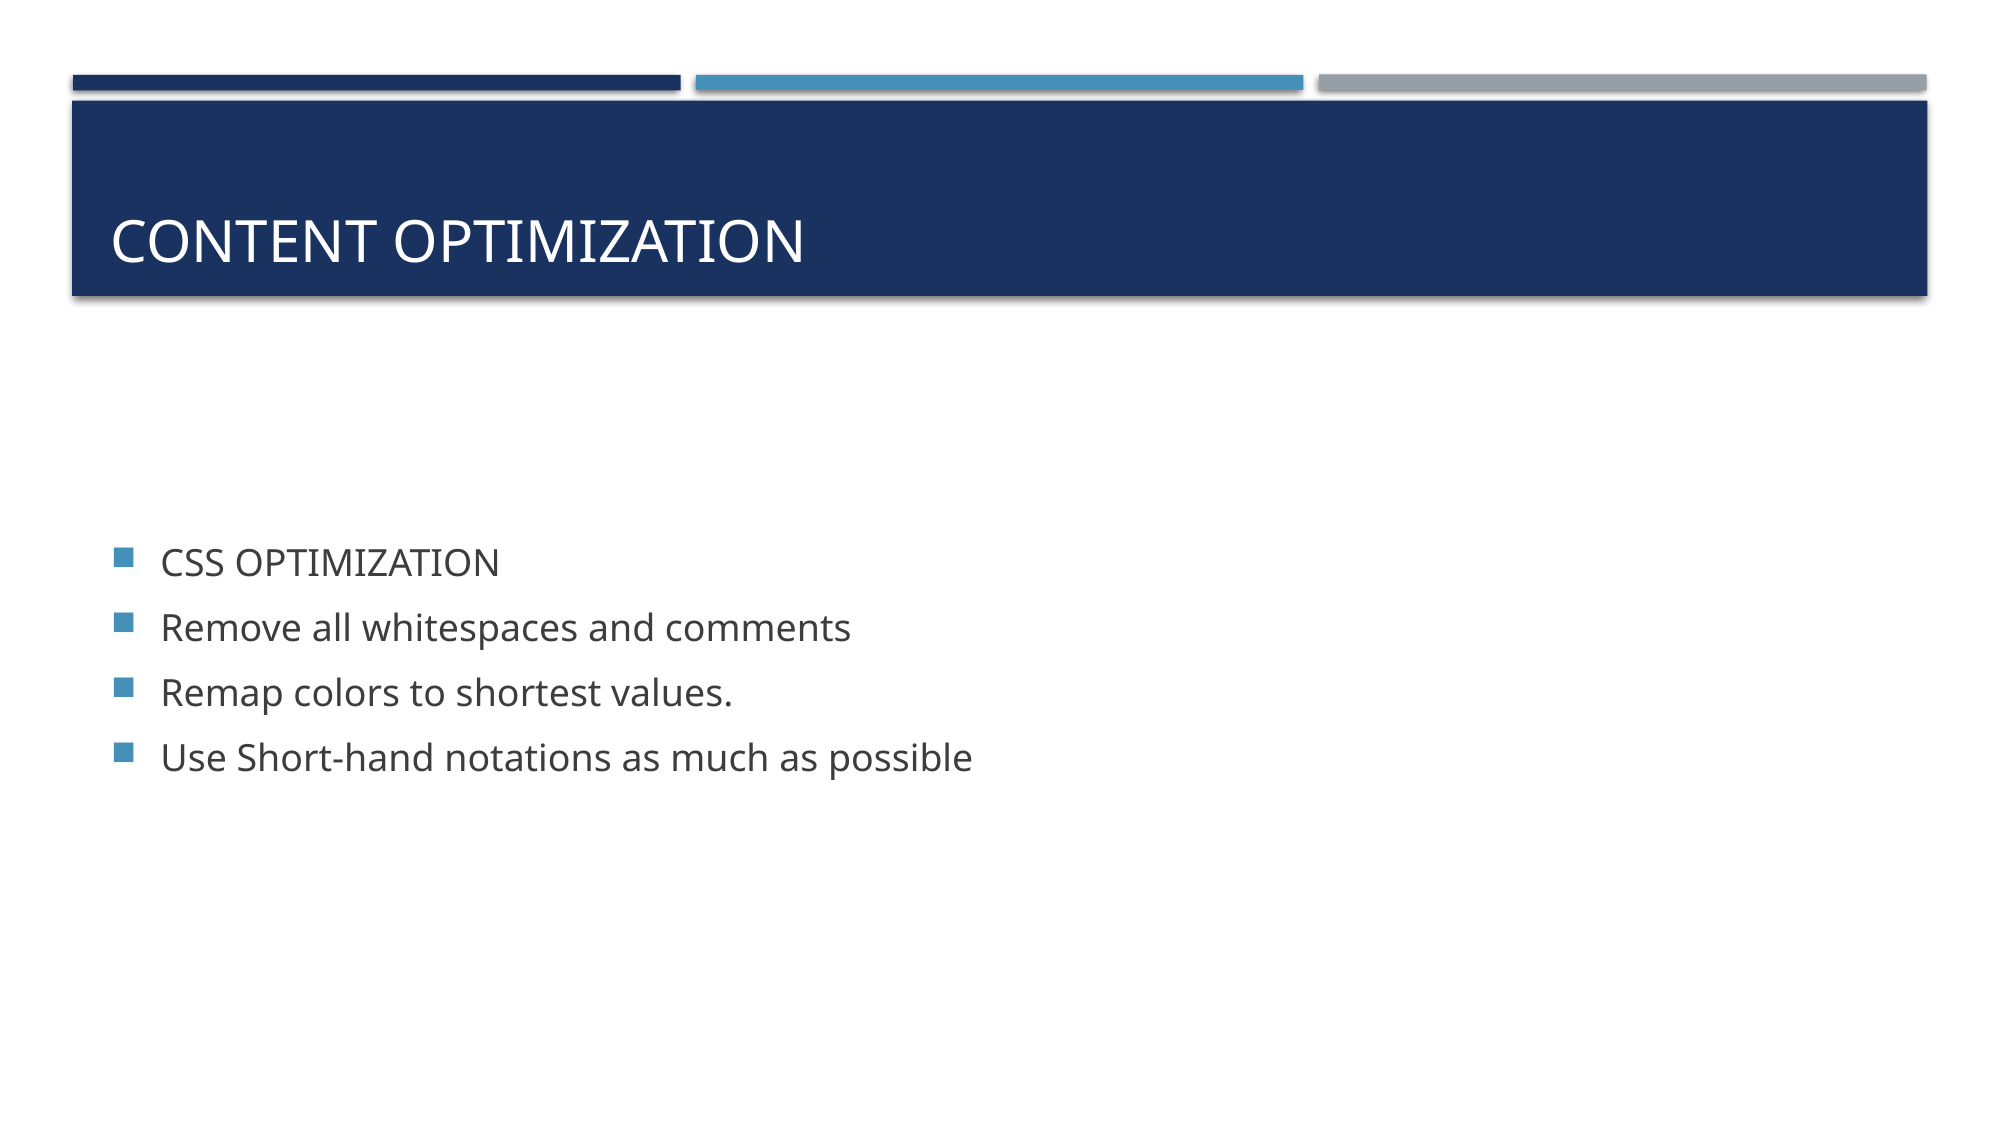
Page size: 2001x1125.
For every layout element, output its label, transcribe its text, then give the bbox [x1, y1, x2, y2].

title CONTENT OPTIMIZATION [95, 115, 1905, 282]
list CSS OPTIMIZATION Remove all whitespaces and comments Remap colors to shortest values. Use Short-hand notations as much as possible [95, 357, 1905, 962]
